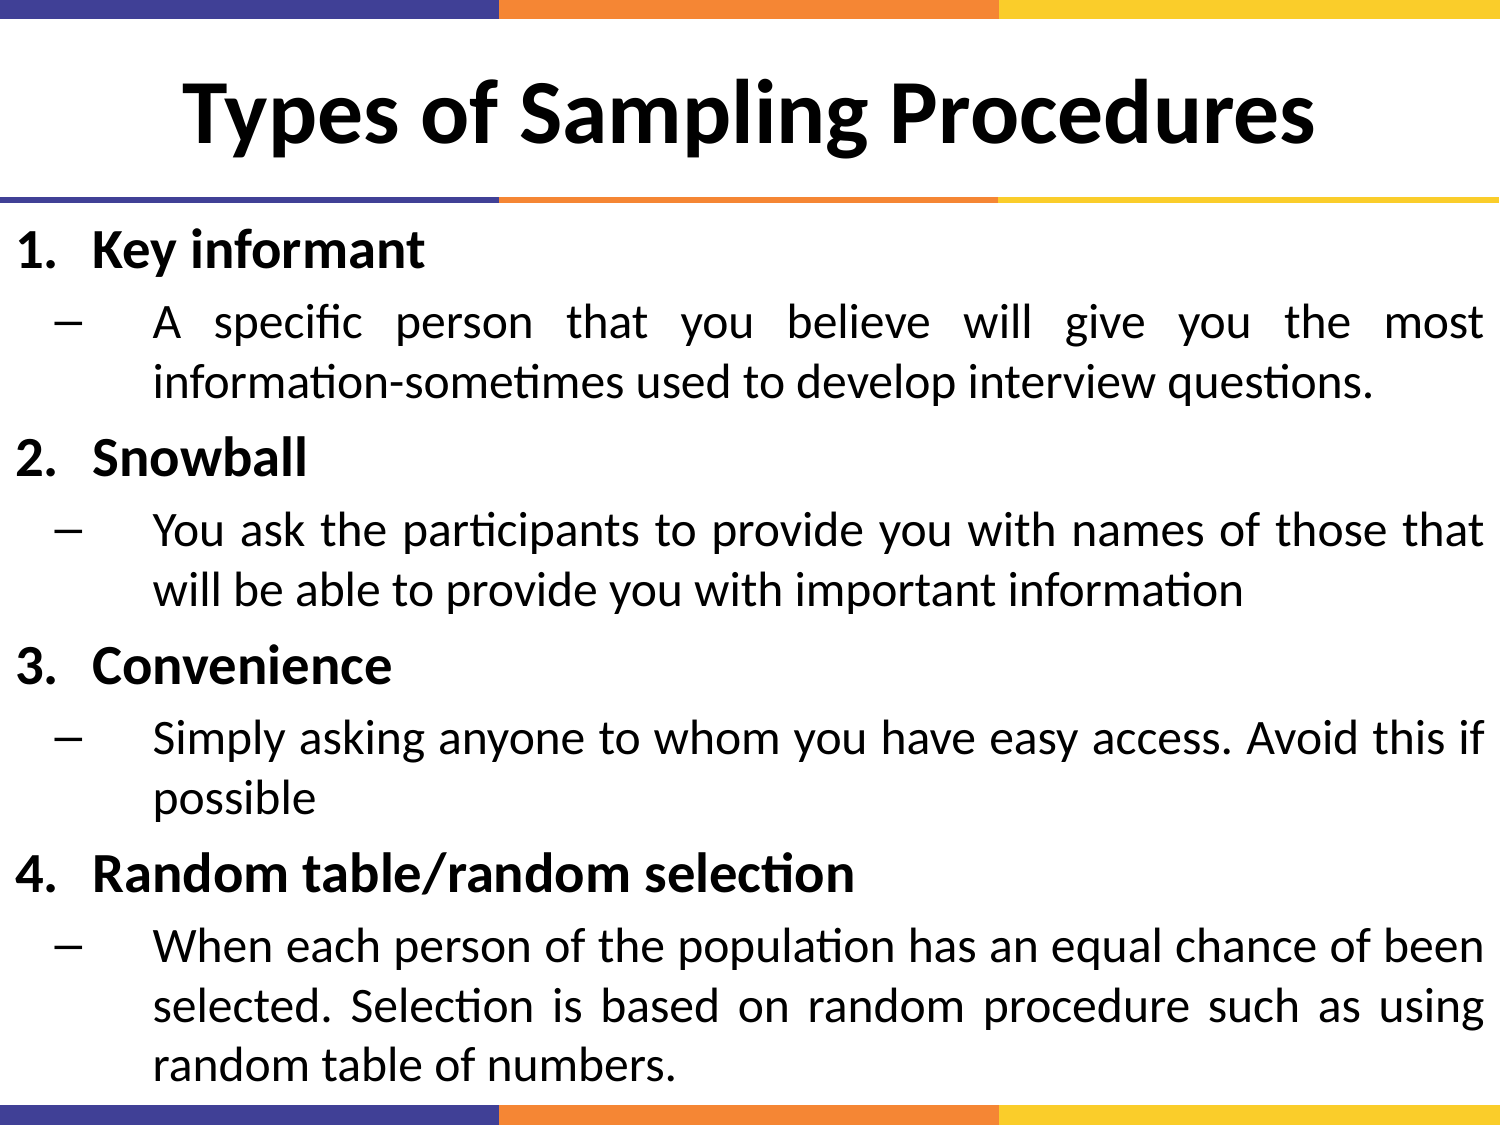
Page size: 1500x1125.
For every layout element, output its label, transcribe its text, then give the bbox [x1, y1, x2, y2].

title Types of Sampling Procedures [0, 20, 1500, 195]
list Key informant A specific person that you believe will give you the most information-sometimes used to develop interview questions. Snowball You ask the participants to provide you with names of those that will be able to provide you with important information Convenience Simply asking anyone to whom you have easy access. Avoid this if possible Random table/random selection When each person of the population has an equal chance of been selected. Selection is based on random procedure such as using random table of numbers. [0, 203, 1500, 1100]
